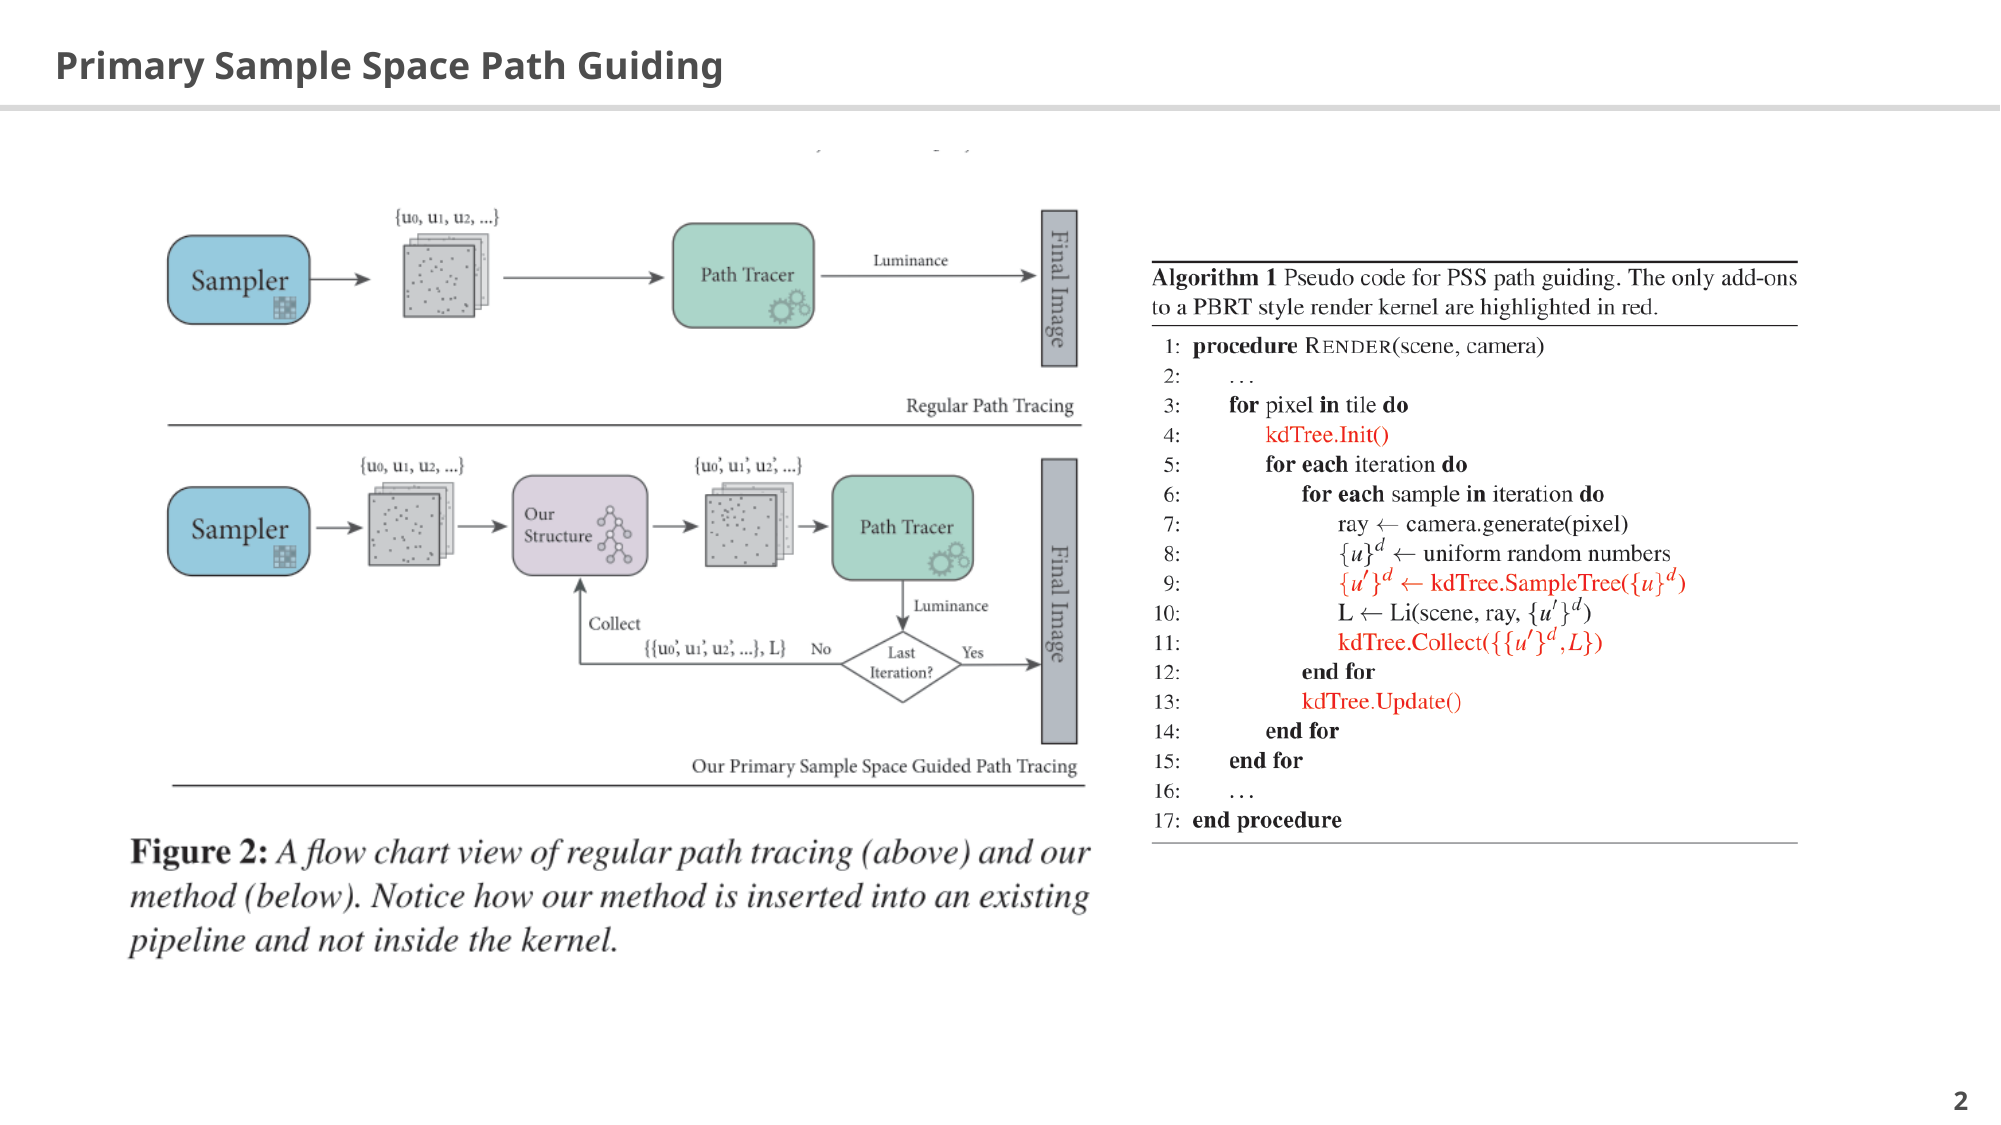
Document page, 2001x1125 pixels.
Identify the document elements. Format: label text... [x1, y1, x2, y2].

slide_number 1 [1501, 1081, 1969, 1124]
title Primary Sample Space Path Guiding [55, 25, 1945, 90]
picture [84, 149, 1841, 984]
